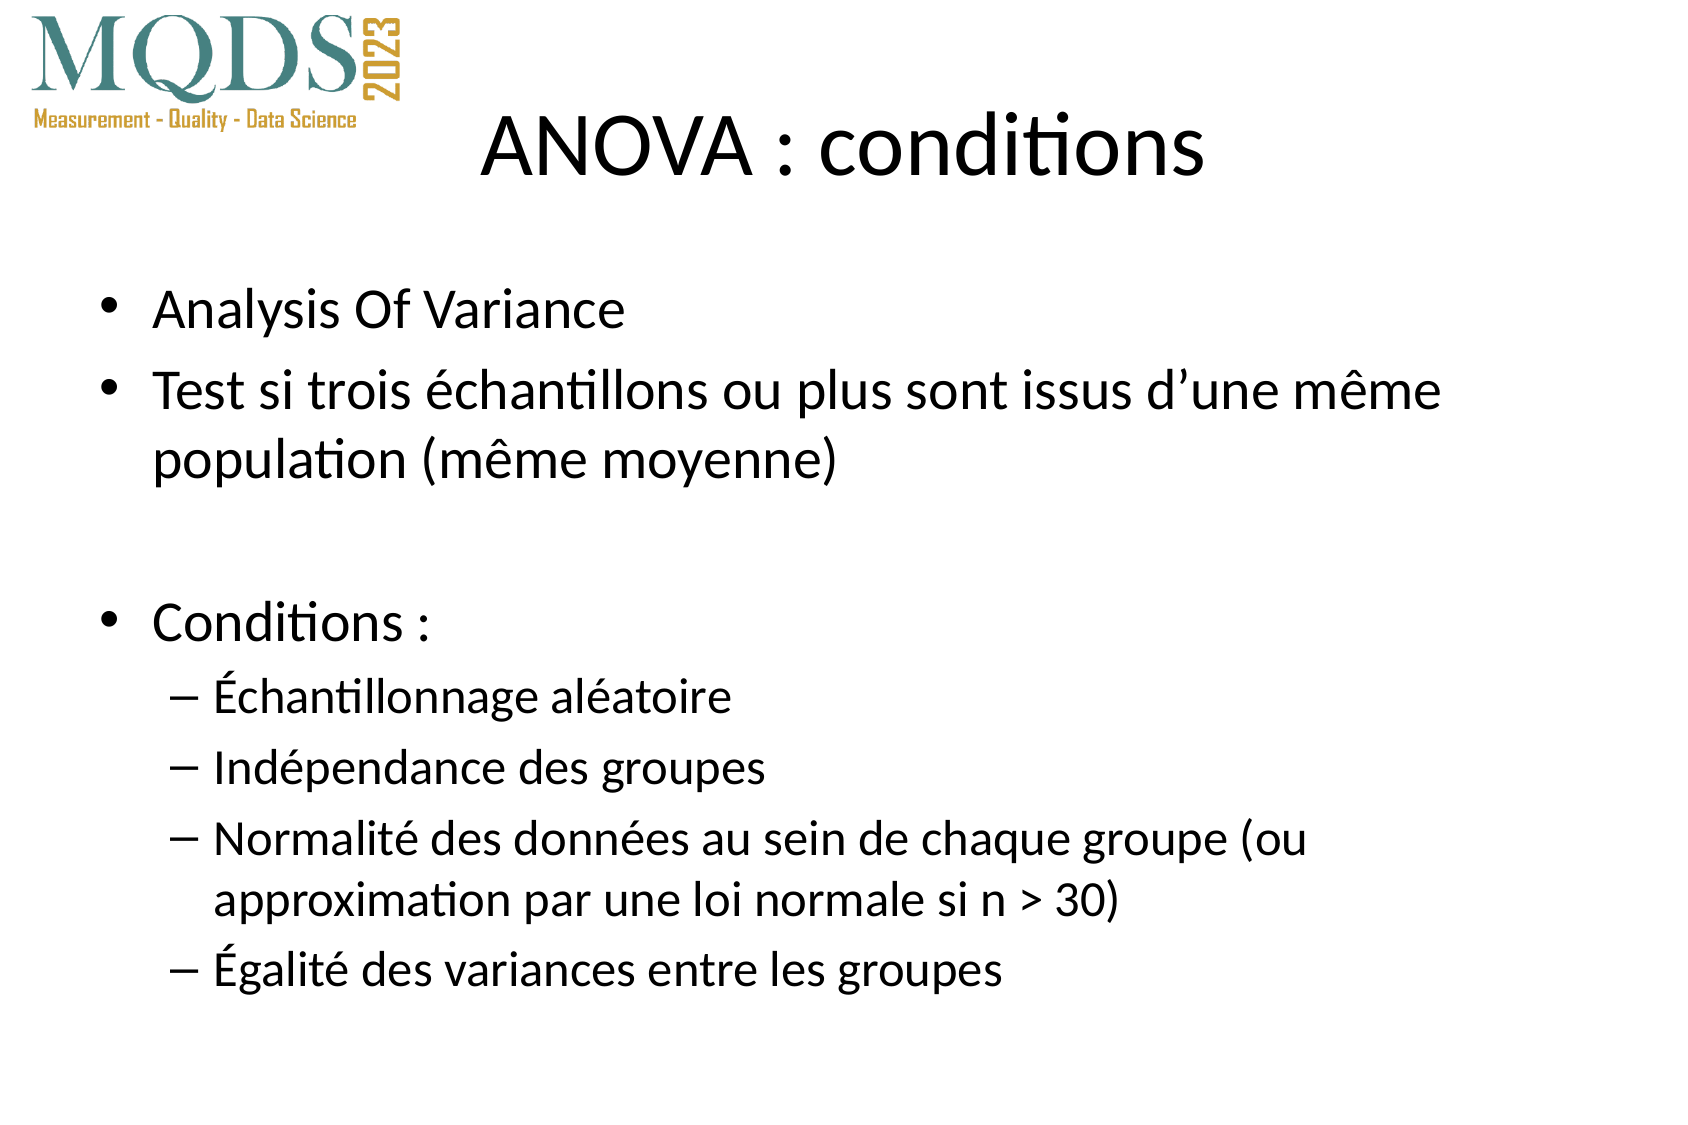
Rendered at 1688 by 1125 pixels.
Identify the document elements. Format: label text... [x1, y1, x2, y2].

title ANOVA : conditions [84, 45, 1604, 233]
list Analysis Of Variance Test si trois échantillons ou plus sont issus d’une même population (même moyenne) Conditions : Échantillonnage aléatoire Indépendance des groupes Normalité des données au sein de chaque groupe (ou approximation par une loi normale si n > 30) Égalité des variances entre les groupes [84, 262, 1604, 1005]
picture [28, 15, 404, 132]
